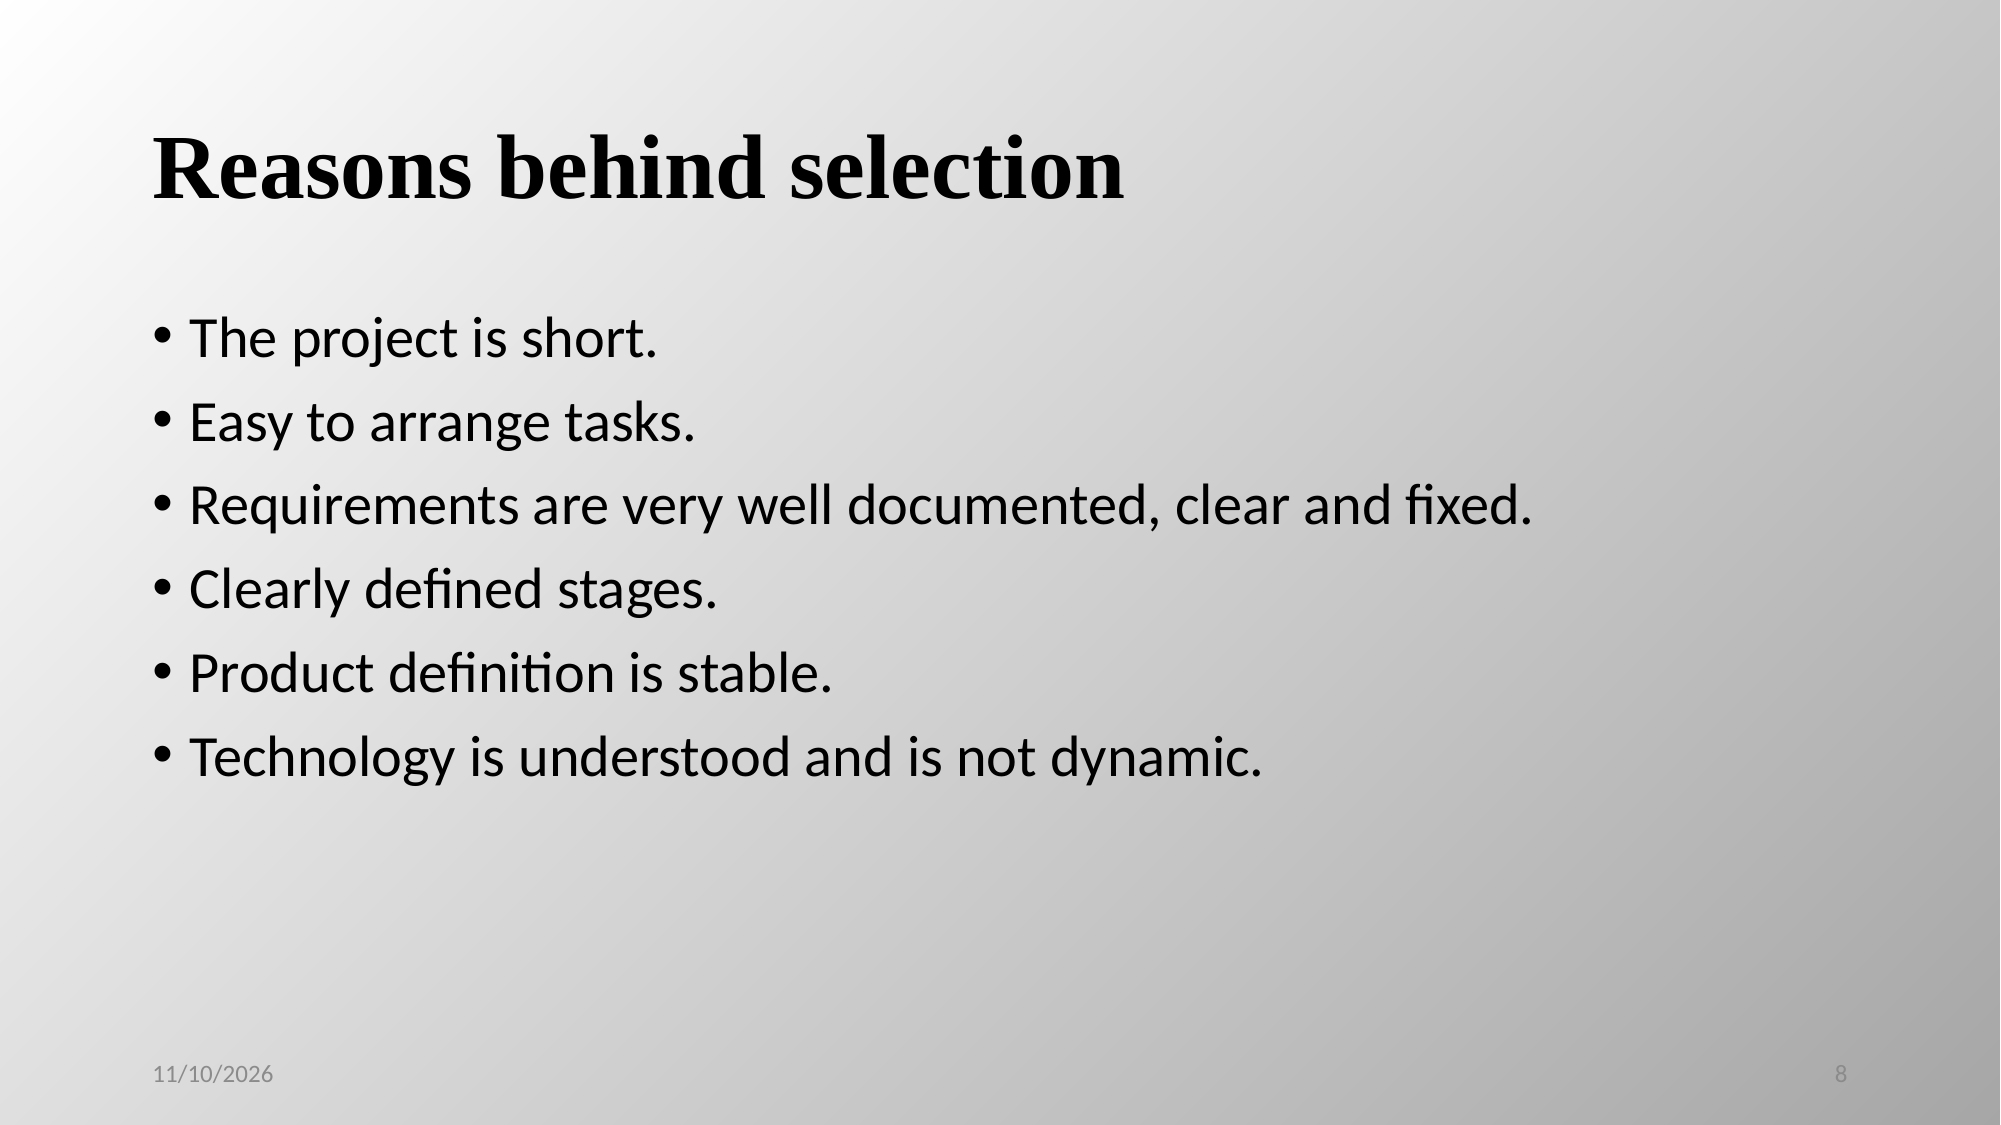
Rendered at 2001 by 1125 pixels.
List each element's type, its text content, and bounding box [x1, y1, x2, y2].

slide_number 8 [1412, 1042, 1863, 1103]
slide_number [137, 1042, 588, 1103]
list The project is short. Easy to arrange tasks. Requirements are very well documented, clear and fixed. Clearly defined stages. Product definition is stable. Technology is understood and is not dynamic. [137, 299, 1863, 1014]
title Reasons behind selection [137, 59, 1863, 278]
